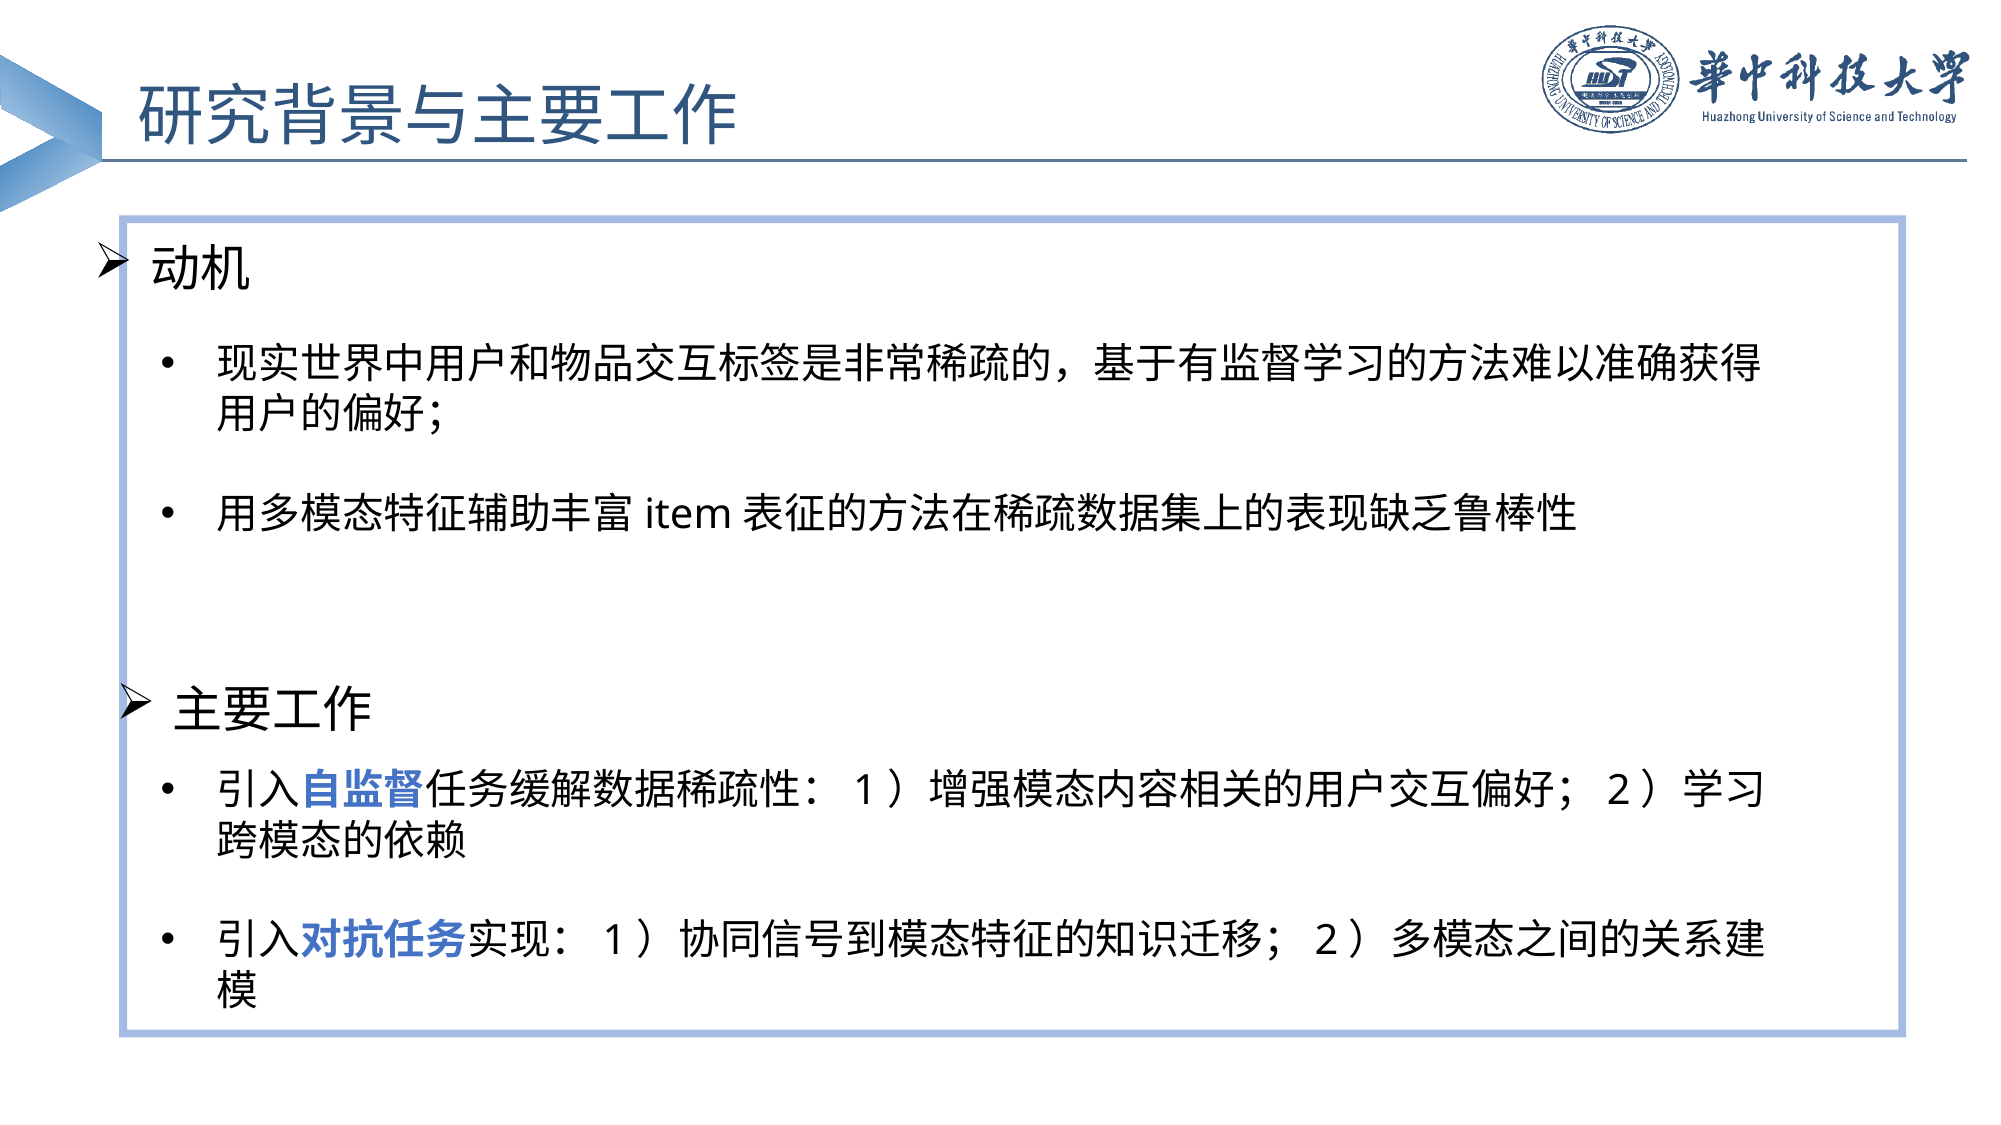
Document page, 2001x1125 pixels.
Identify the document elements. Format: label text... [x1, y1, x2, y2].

text_box 主要工作 [101, 670, 933, 745]
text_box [0, 55, 102, 212]
picture [1528, 0, 1986, 155]
text_box 现实世界中用户和物品交互标签是非常稀疏的，基于有监督学习的方法难以准确获得用户的偏好； 用多模态特征辅助丰富item表征的方法在稀疏数据集上的表现缺乏鲁棒性 [145, 329, 1802, 595]
text_box 研究背景与主要工作 [123, 65, 1123, 160]
text_box 动机 [79, 228, 911, 304]
text_box 引入自监督任务缓解数据稀疏性：1）增强模态内容相关的用户交互偏好；2）学习跨模态的依赖 引入对抗任务实现：1）协同信号到模态特征的知识迁移；2）多模态之间的关系建模 [145, 755, 1802, 1021]
text_box [122, 218, 1903, 1034]
